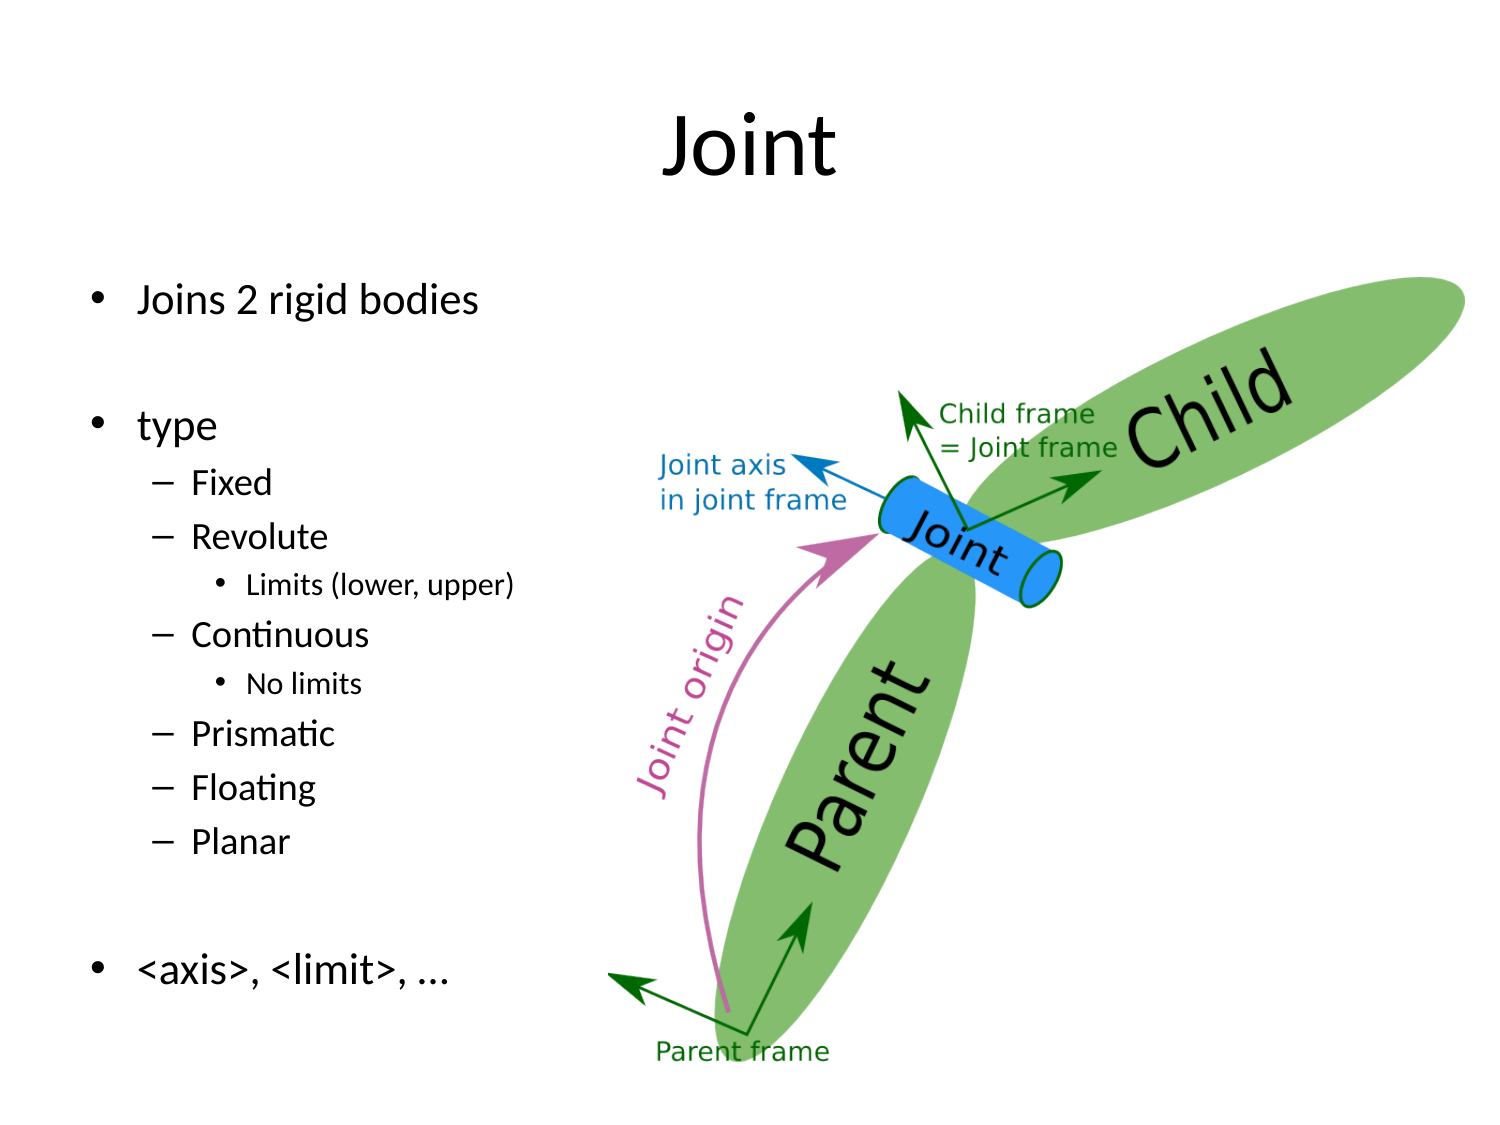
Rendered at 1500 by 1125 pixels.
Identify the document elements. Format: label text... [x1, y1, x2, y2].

picture [608, 276, 1465, 1062]
title Joint [75, 45, 1425, 233]
list Joins 2 rigid bodies type Fixed Revolute Limits (lower, upper) Continuous No limits Prismatic Floating Planar <axis>, <limit>, … [75, 262, 738, 1005]
